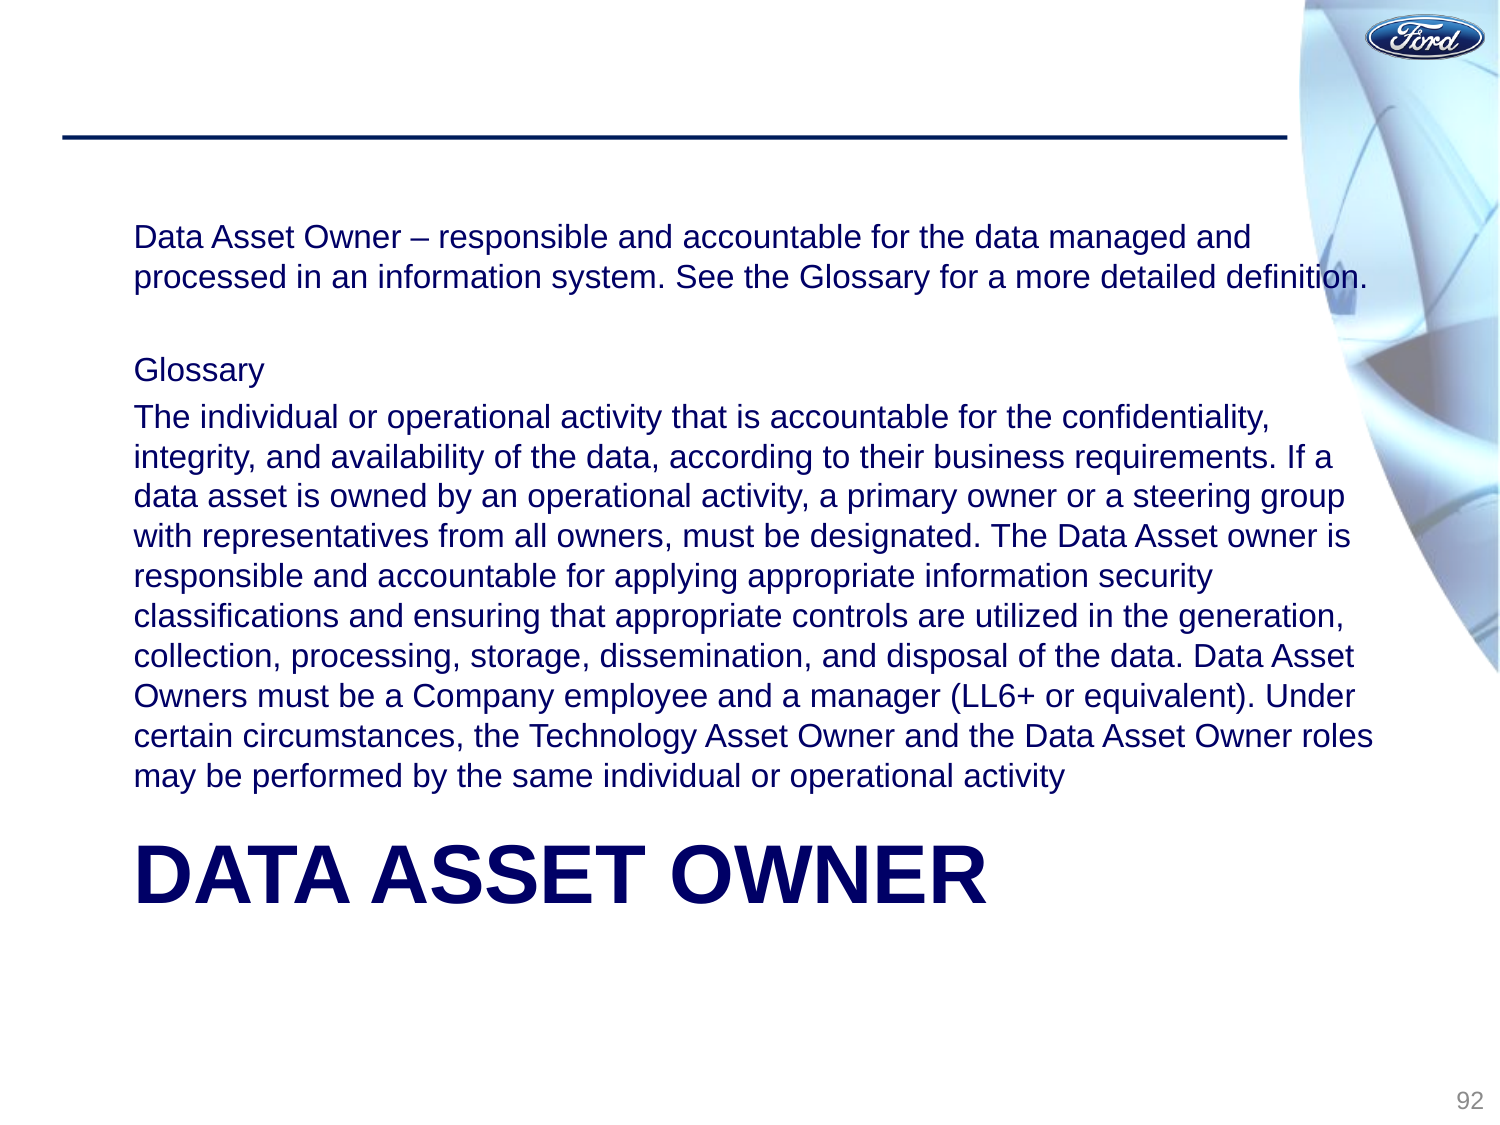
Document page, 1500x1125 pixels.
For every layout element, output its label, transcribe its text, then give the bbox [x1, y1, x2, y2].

title Data Asset Owner [118, 812, 1394, 947]
slide_number 92 [1149, 1074, 1500, 1125]
picture [1350, 0, 1500, 75]
text_box [1299, 0, 1500, 675]
list Data Asset Owner – responsible and accountable for the data managed and processed in an information system. See the Glossary for a more detailed definition. Glossary The individual or operational activity that is accountable for the confidentiality, integrity, and availability of the data, according to their business requirements. If a data asset is owned by an operational activity, a primary owner or a steering group with representatives from all owners, must be designated. The Data Asset owner is responsible and accountable for applying appropriate information security classifications and ensuring that appropriate controls are utilized in the generation, collection, processing, storage, dissemination, and disposal of the data. Data Asset Owners must be a Company employee and a manager (LL6+ or equivalent). Under certain circumstances, the Technology Asset Owner and the Data Asset Owner roles may be performed by the same individual or operational activity [118, 161, 1394, 802]
